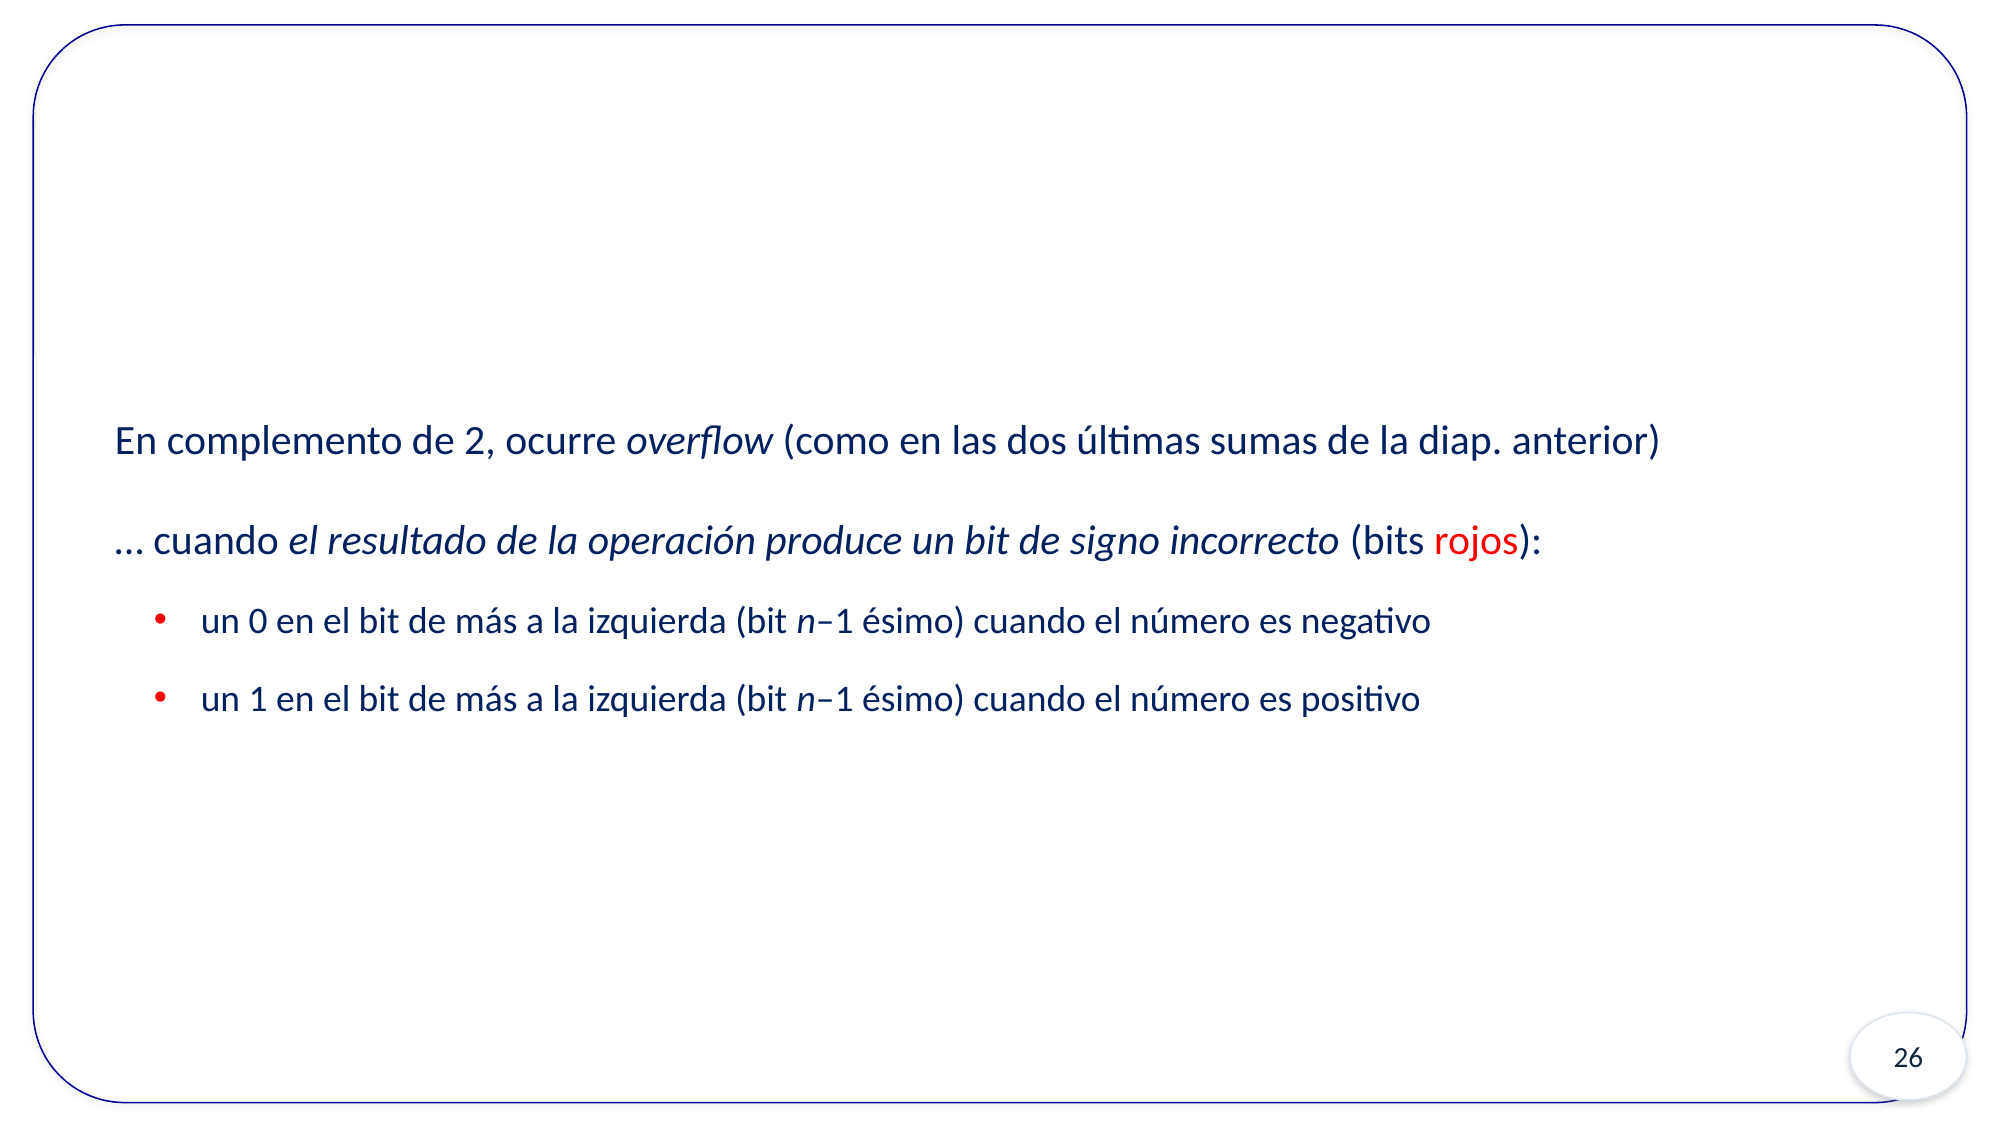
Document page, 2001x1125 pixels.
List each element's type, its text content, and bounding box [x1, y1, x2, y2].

list En complemento de 2, ocurre overflow (como en las dos últimas sumas de la diap. anterior) … cuando el resultado de la operación produce un bit de signo incorrecto (bits rojos): un 0 en el bit de más a la izquierda (bit n–1 ésimo) cuando el número es negativo un 1 en el bit de más a la izquierda (bit n–1 ésimo) cuando el número es positivo [99, 45, 1900, 1075]
